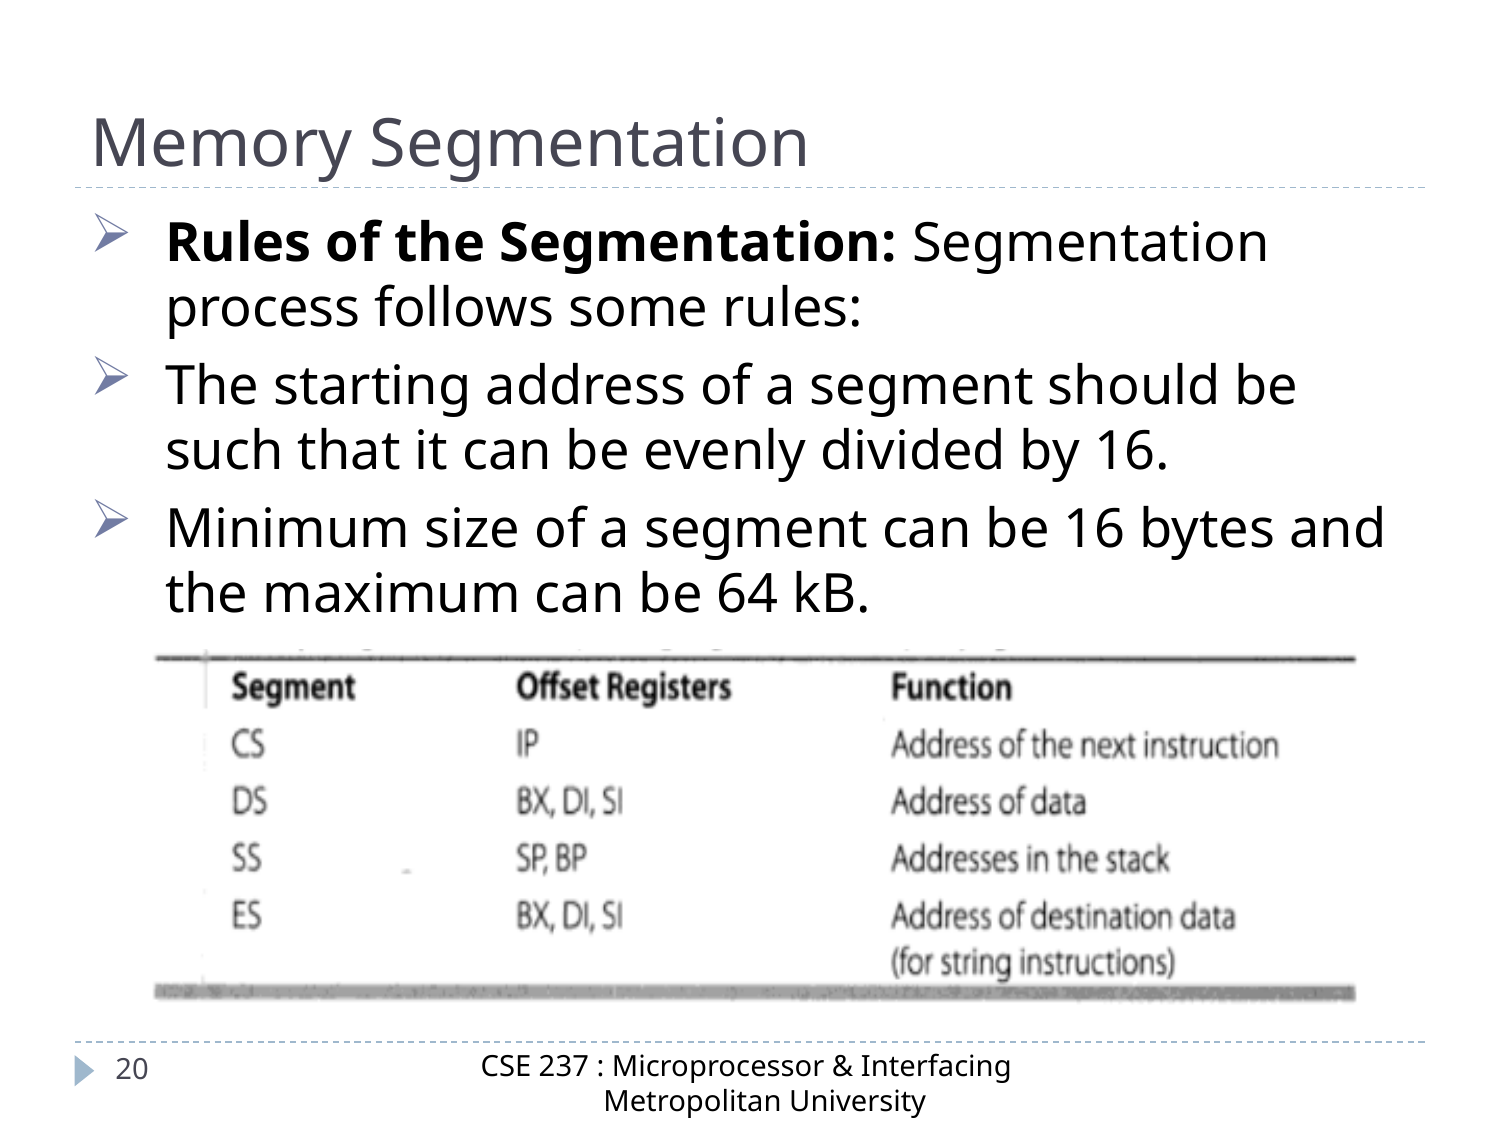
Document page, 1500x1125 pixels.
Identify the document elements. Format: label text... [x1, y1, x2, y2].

title Memory Segmentation [75, 24, 1425, 188]
list Rules of the Segmentation: Segmentation process follows some rules: The starting address of a segment should be such that it can be evenly divided by 16. Minimum size of a segment can be 16 bytes and the maximum can be 64 kB. [75, 200, 1425, 1010]
picture [137, 649, 1365, 1011]
slide_number 20 [100, 1042, 426, 1103]
text_box CSE 237 : Microprocessor & Interfacing Metropolitan University [243, 1039, 1257, 1100]
